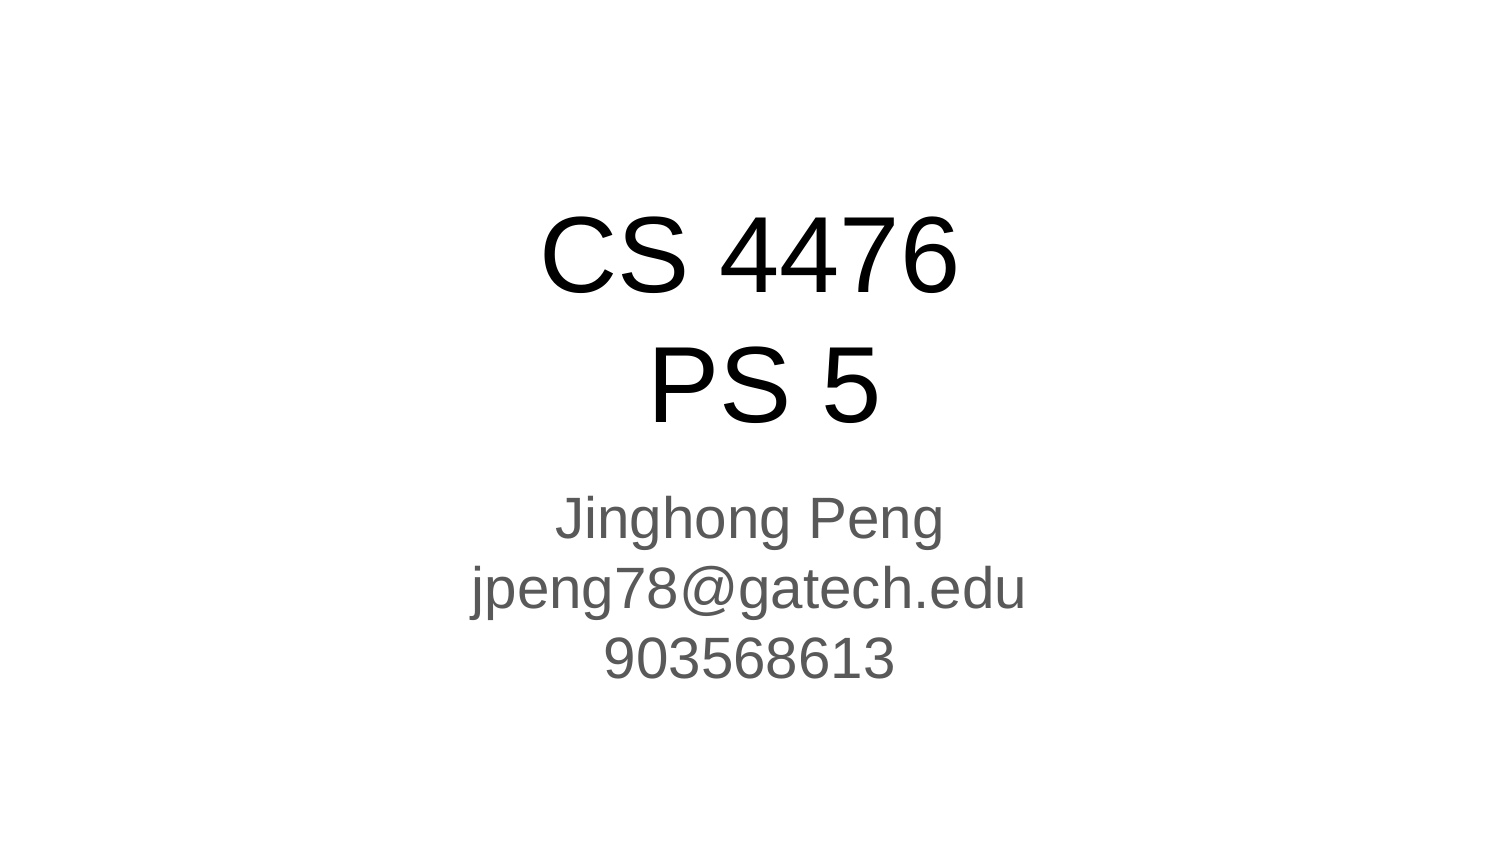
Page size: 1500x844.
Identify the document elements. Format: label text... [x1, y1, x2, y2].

text_box Jinghong Peng jpeng78@gatech.edu 903568613 [51, 464, 1449, 595]
text_box CS 4476 PS 5 [51, 122, 1449, 459]
